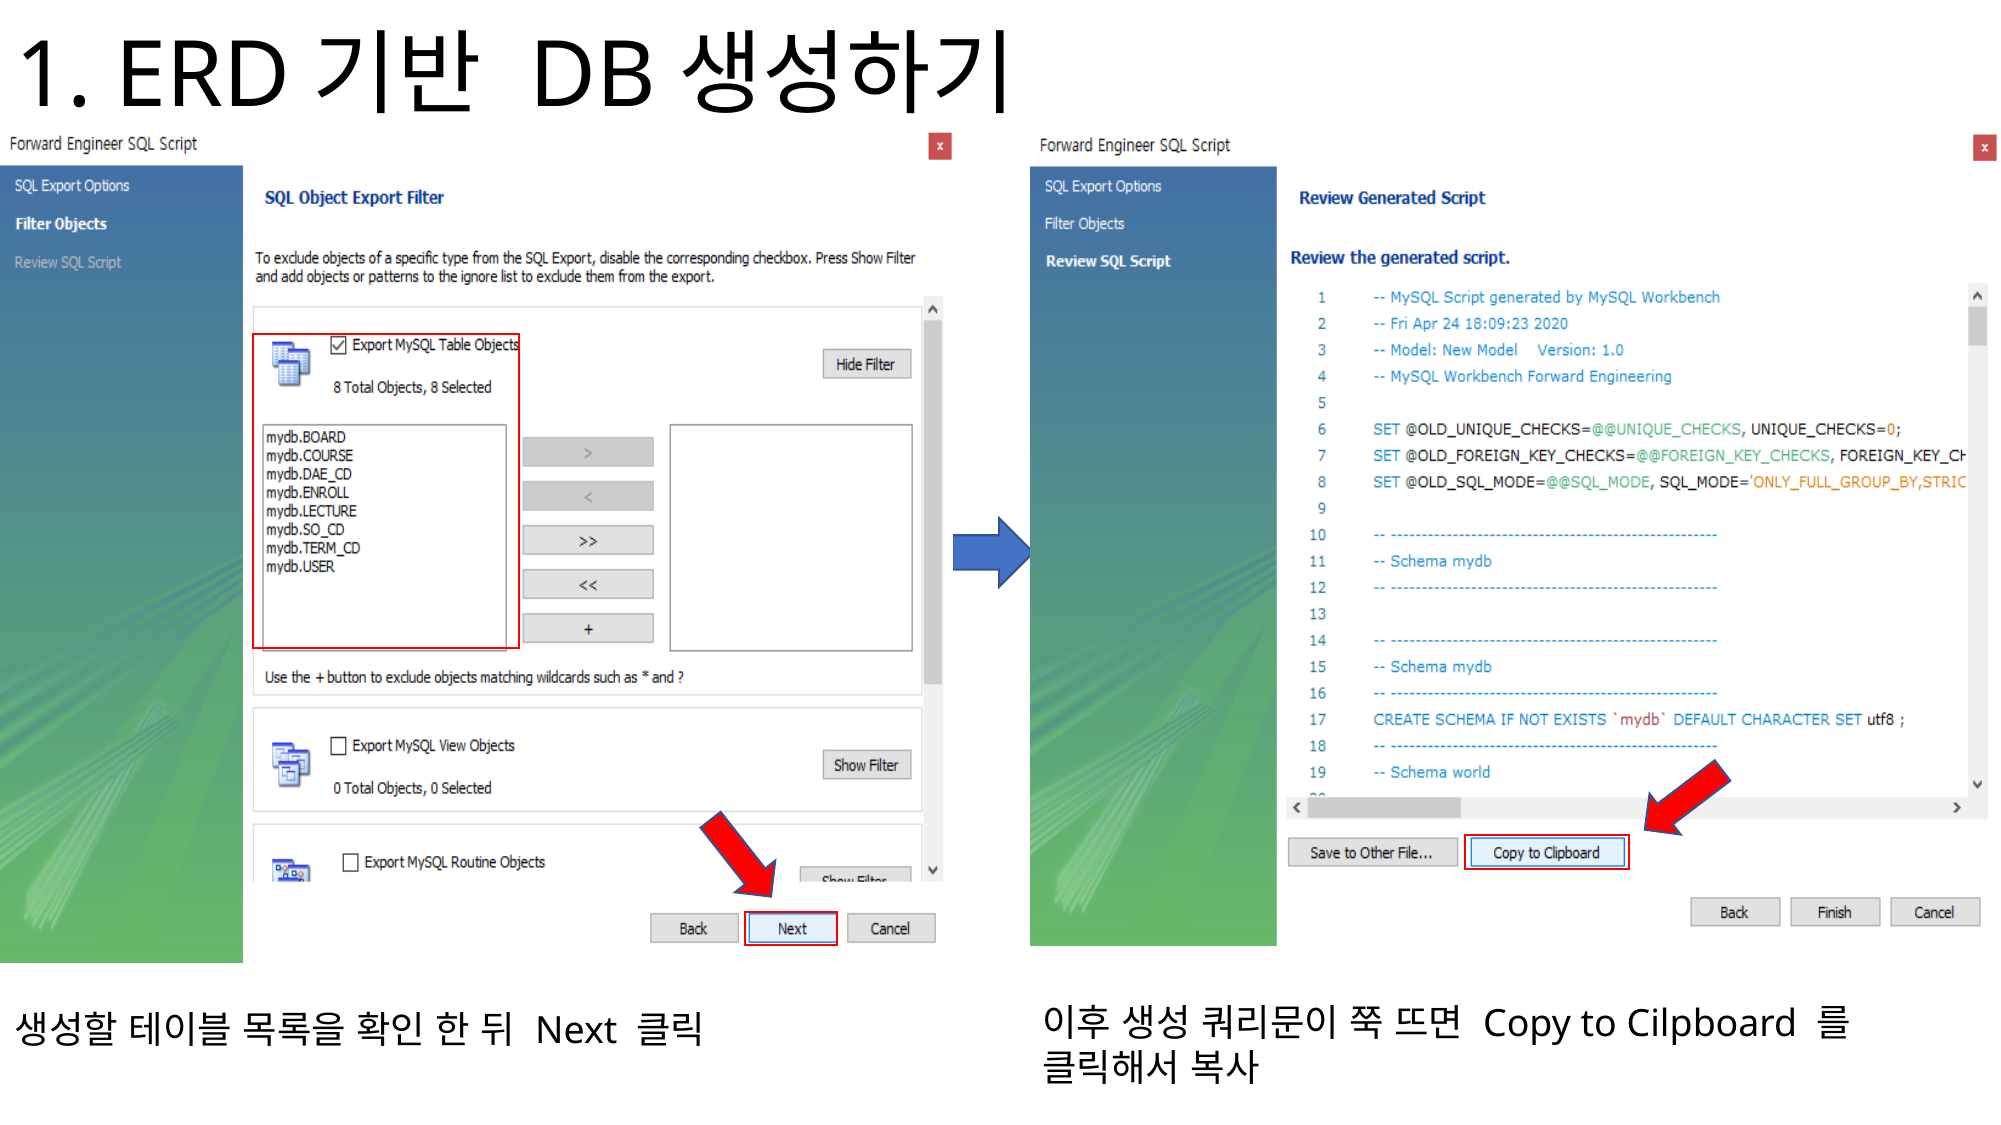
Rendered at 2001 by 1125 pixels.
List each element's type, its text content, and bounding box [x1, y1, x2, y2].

text_box [953, 515, 1030, 590]
picture [0, 123, 953, 963]
picture [1030, 125, 1998, 946]
text_box 생성할 테이블 목록을 확인 한 뒤 Next 클릭 [0, 999, 973, 1059]
text_box 이후 생성 쿼리문이 쭉 뜨면 Copy to Cilpboard 를 클릭해서 복사 [1027, 991, 2000, 1097]
title 1. ERD기반 DB생성하기 [0, 0, 1838, 134]
